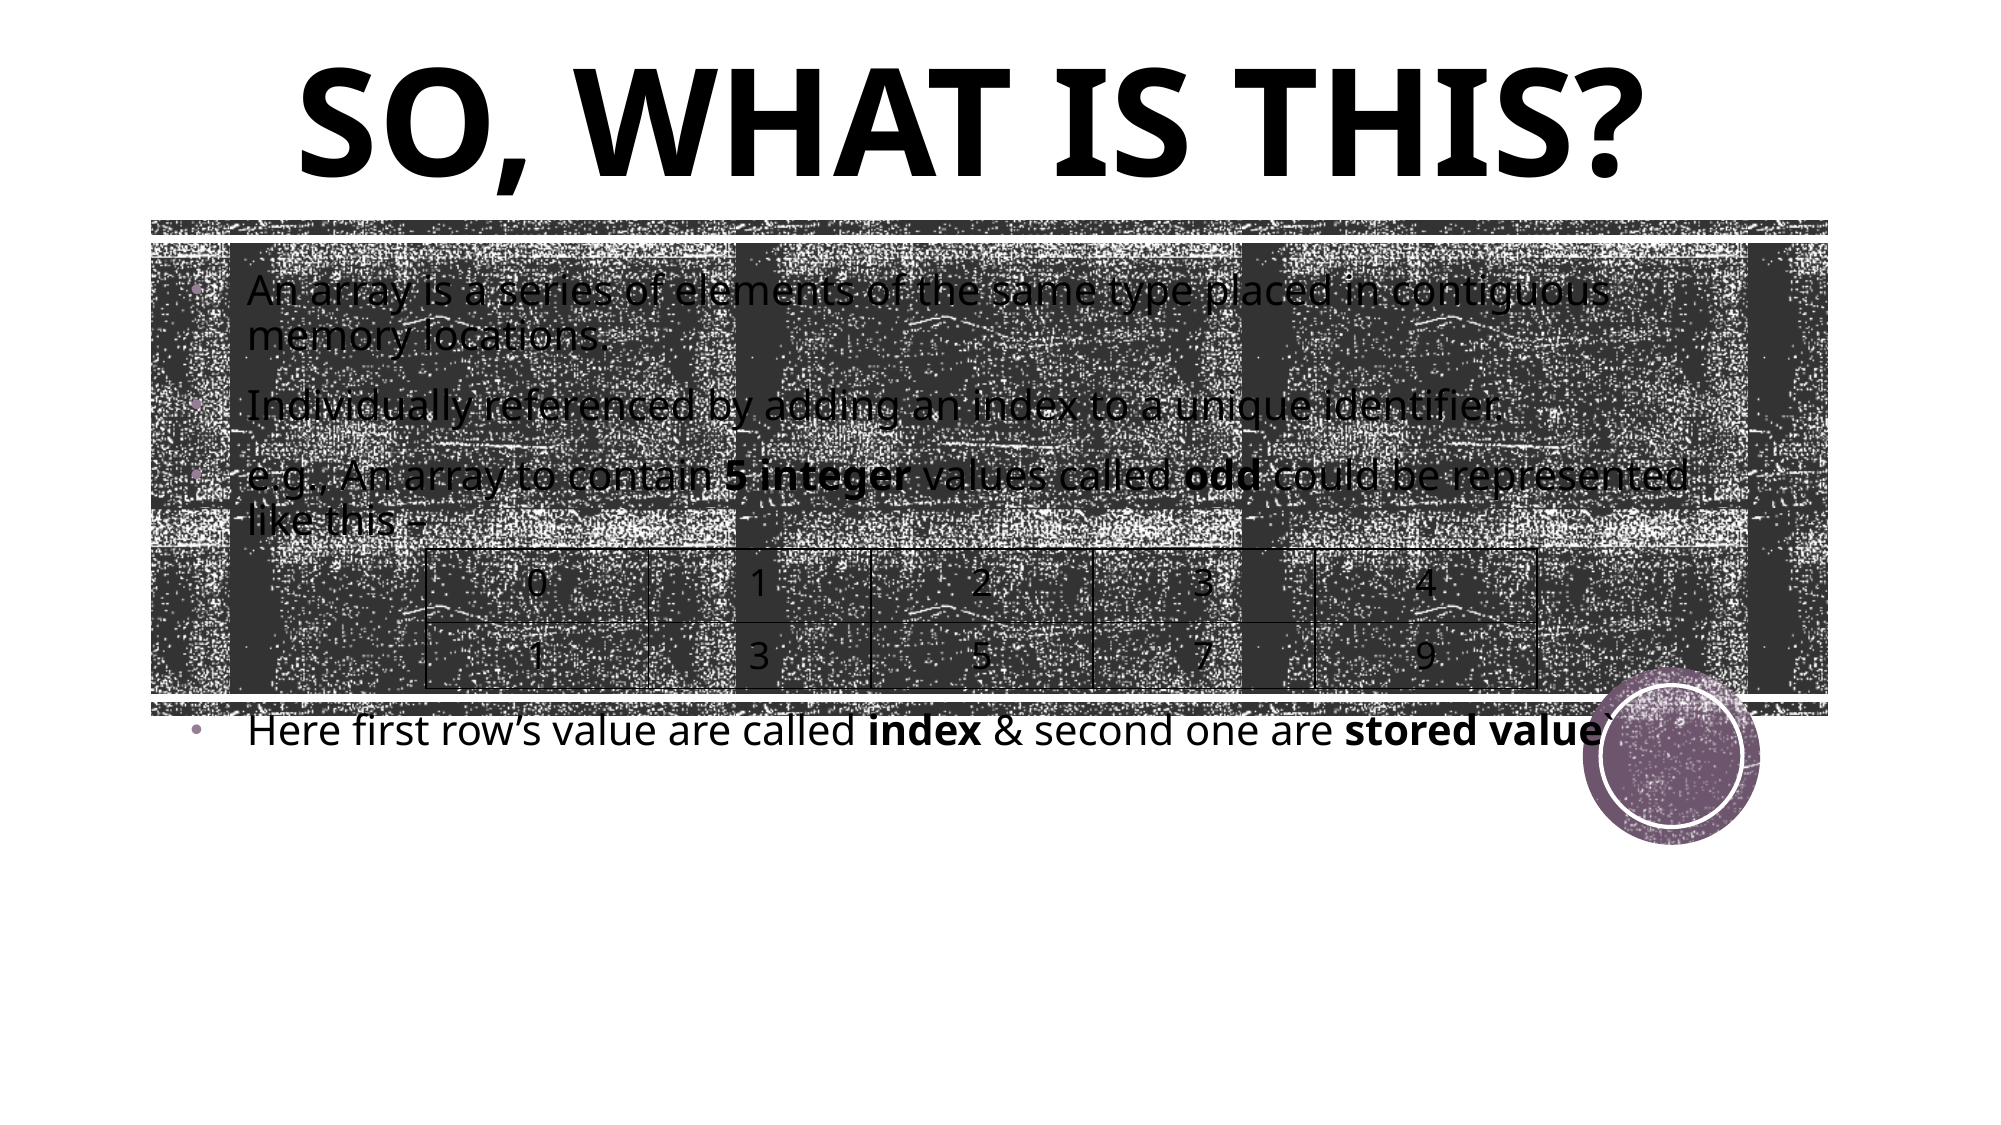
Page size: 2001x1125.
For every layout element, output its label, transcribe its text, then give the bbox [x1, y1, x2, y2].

table_header 1 [649, 550, 870, 622]
table_cell 3 [649, 623, 870, 688]
table_header 4 [1316, 550, 1536, 622]
title SO, WHAT IS THIS? [153, 0, 1789, 262]
table_header 3 [1094, 550, 1314, 622]
table_cell 5 [872, 623, 1092, 688]
subtitle An array is a series of elements of the same type placed in contiguous memory locations. Individually referenced by adding an index to a unique identifier. e.g., An array to contain 5 integer values called odd could be represented like this – Here first row’s value are called index & second one are stored value` [175, 261, 1767, 896]
table_header 2 [872, 550, 1092, 622]
table_header 0 [427, 550, 648, 622]
table_cell 1 [427, 623, 648, 688]
table_cell 9 [1316, 623, 1536, 688]
table_cell 7 [1094, 623, 1314, 688]
